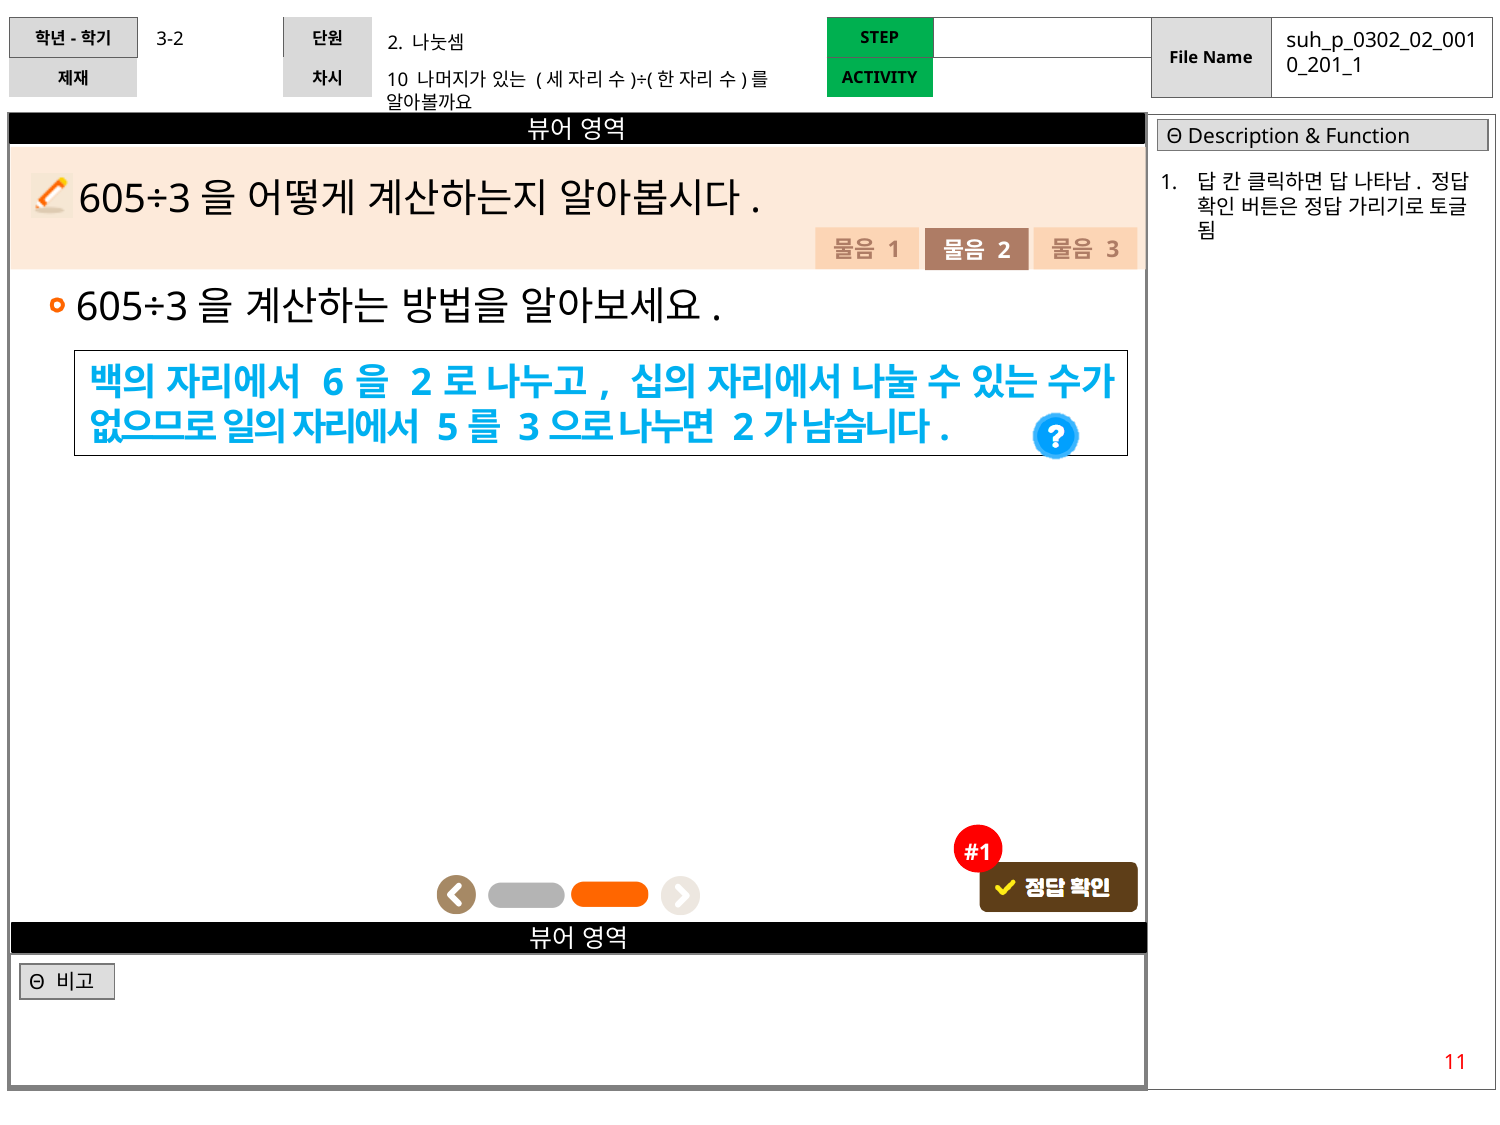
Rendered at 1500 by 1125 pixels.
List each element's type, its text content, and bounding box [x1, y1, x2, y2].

picture [977, 859, 1141, 913]
text_box 백의 자리에서 6을 2로 나누고, 십의 자리에서 나눌 수 있는 수가 없으므로 일의 자리에서 5를 3으로 나누면 2가 남습니다. [74, 350, 1128, 456]
text_box suh_p_0302_02_0010_201_1 [1271, 18, 1500, 84]
picture [31, 173, 73, 218]
table_header Θ Description & Function [1158, 120, 1487, 150]
text_box 605÷3을 어떻게 계산하는지 알아봅시다. [63, 165, 1145, 228]
text_box [9, 145, 1148, 272]
text_box [1145, 251, 1500, 326]
text_box #1 [951, 822, 1005, 874]
text_box 10 나머지가 있는 (세 자리 수)÷(한 자리 수)를 알아볼까요 [372, 60, 821, 96]
picture [1026, 406, 1086, 466]
text_box 답 칸 클릭하면 답 나타남. 정답 확인 버튼은 정답 가리기로 토글 됨 [1145, 160, 1500, 251]
picture [46, 293, 67, 315]
text_box 605÷3을 계산하는 방법을 알아보세요. [61, 273, 1128, 336]
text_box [433, 872, 703, 917]
text_box 3-2 [141, 18, 284, 55]
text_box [814, 227, 1138, 271]
text_box 2. 나눗셈 [372, 23, 828, 48]
